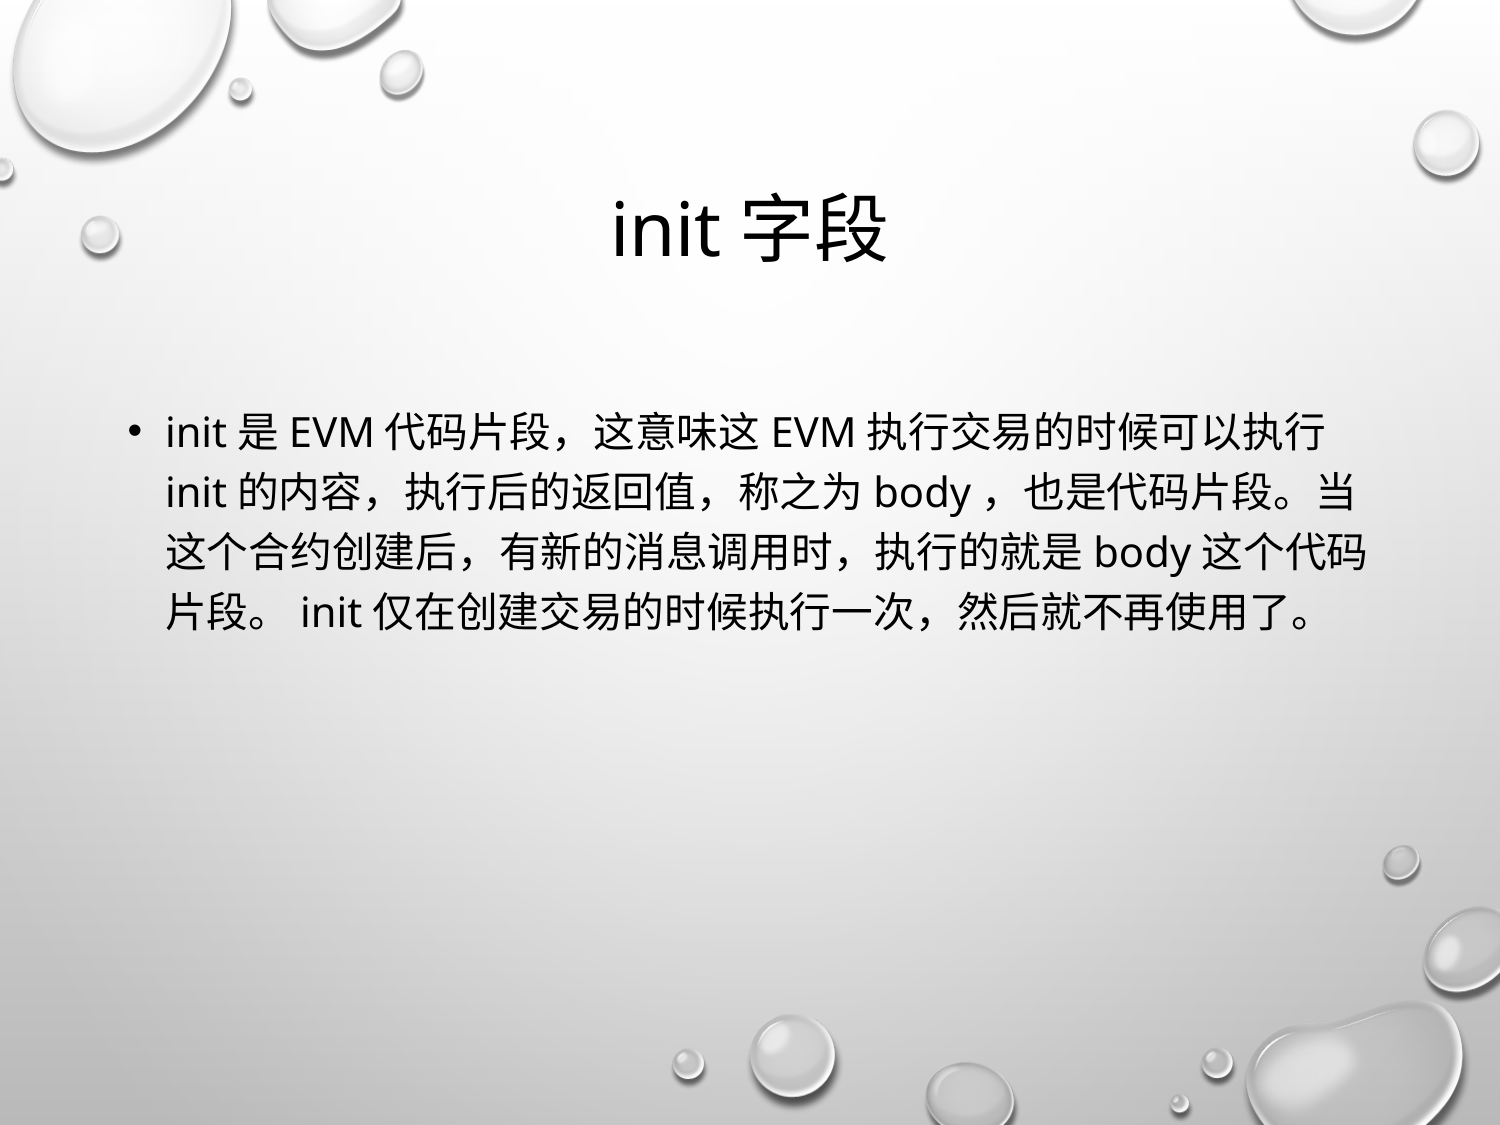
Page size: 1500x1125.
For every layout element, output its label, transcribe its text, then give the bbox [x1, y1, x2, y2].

list init是EVM代码片段，这意味这EVM执行交易的时候可以执行init的内容，执行后的返回值，称之为body，也是代码片段。当这个合约创建后，有新的消息调用时，执行的就是body这个代码片段。init仅在创建交易的时候执行一次，然后就不再使用了。 [112, 388, 1388, 950]
picture [0, 0, 1500, 1125]
title init字段 [112, 101, 1388, 364]
